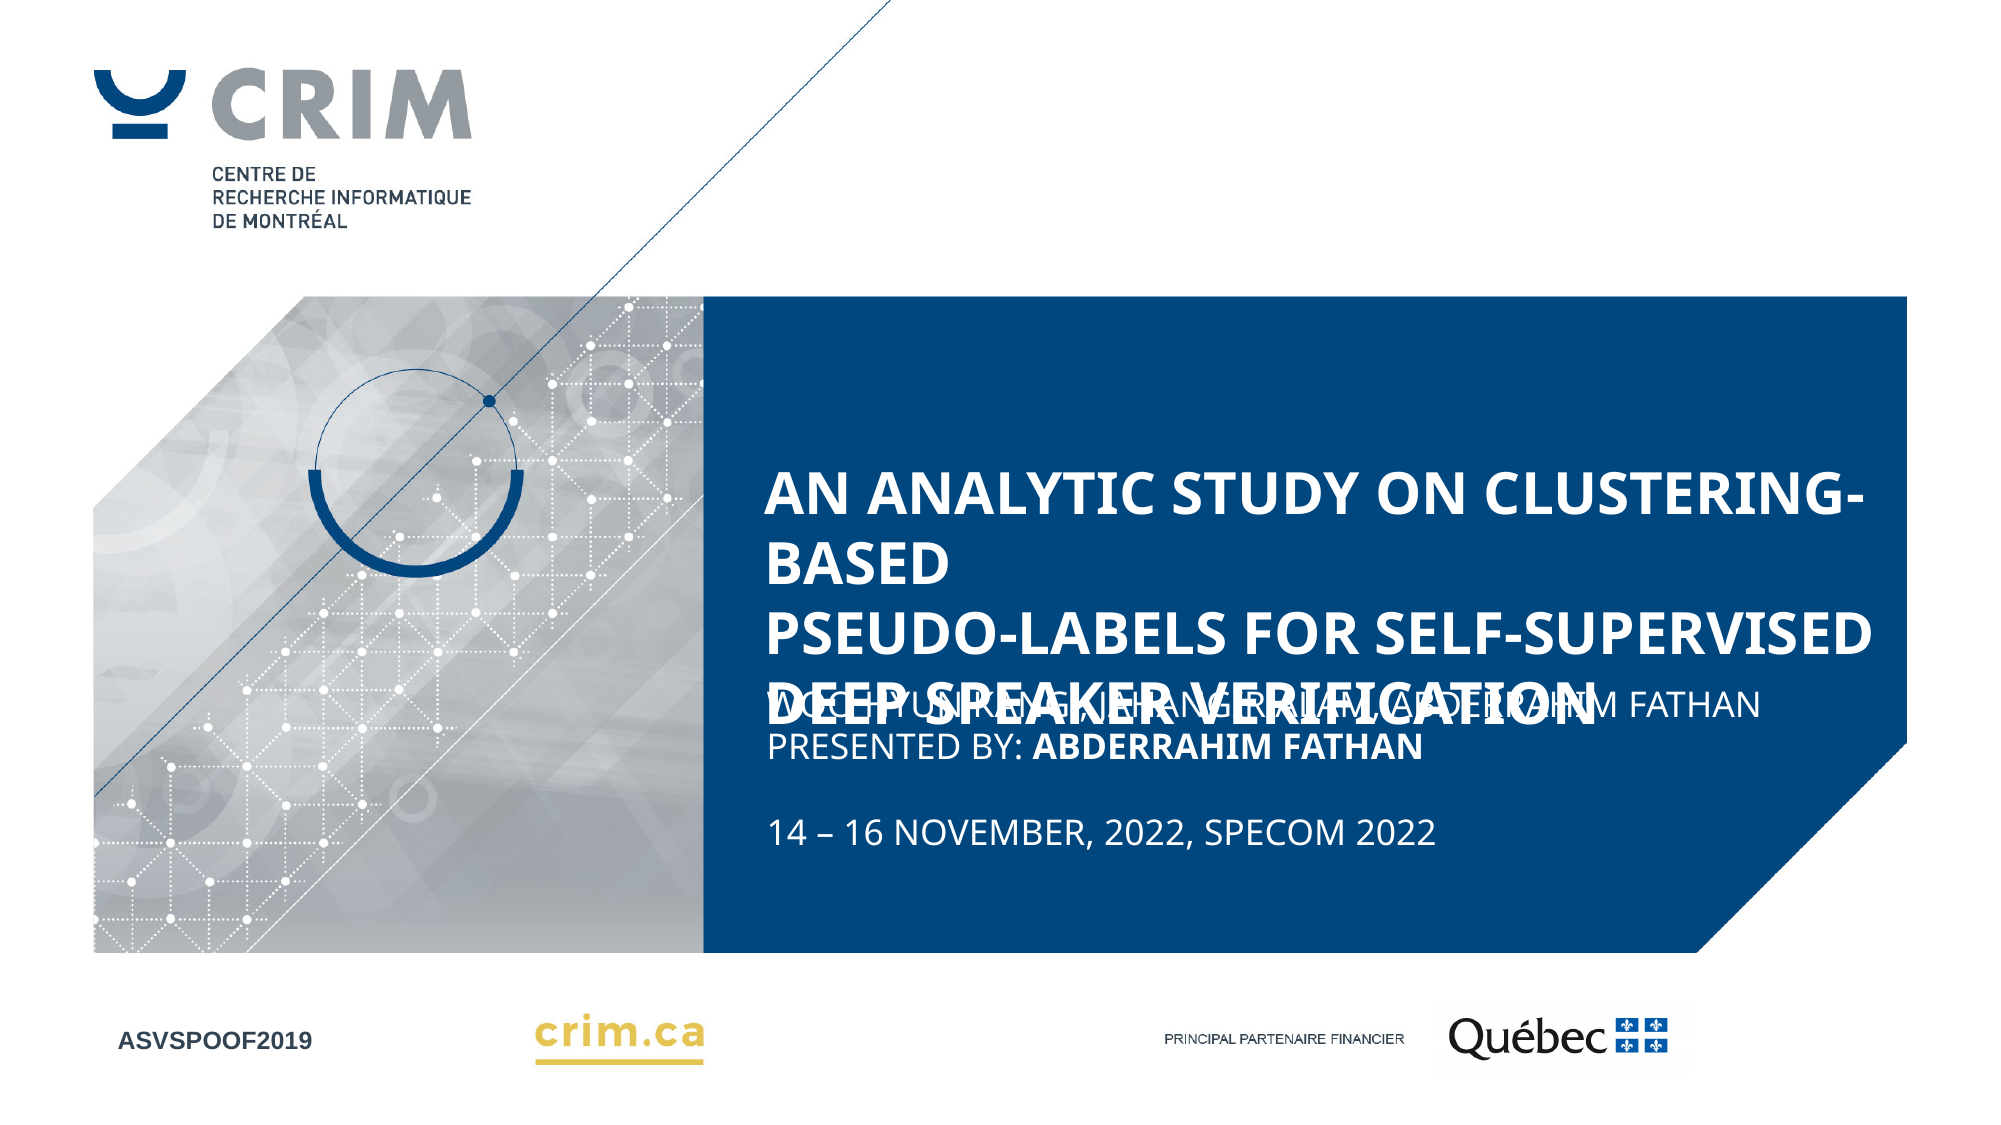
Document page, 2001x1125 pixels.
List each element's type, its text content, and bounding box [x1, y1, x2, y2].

picture [0, 0, 2000, 1125]
list ASVSpoof2019 [117, 1024, 512, 1055]
list An Analytic Study on Clustering-based Pseudo-Labels for Self-Supervised Deep Speaker Verification [764, 456, 1895, 669]
list Woo Hyun KANG , Jahangir ALAM, Abderrahim Fathan PresenteD BY: Abderrahim Fathan 14 – 16 November, 2022, SPECOM 2022 [766, 680, 1802, 895]
